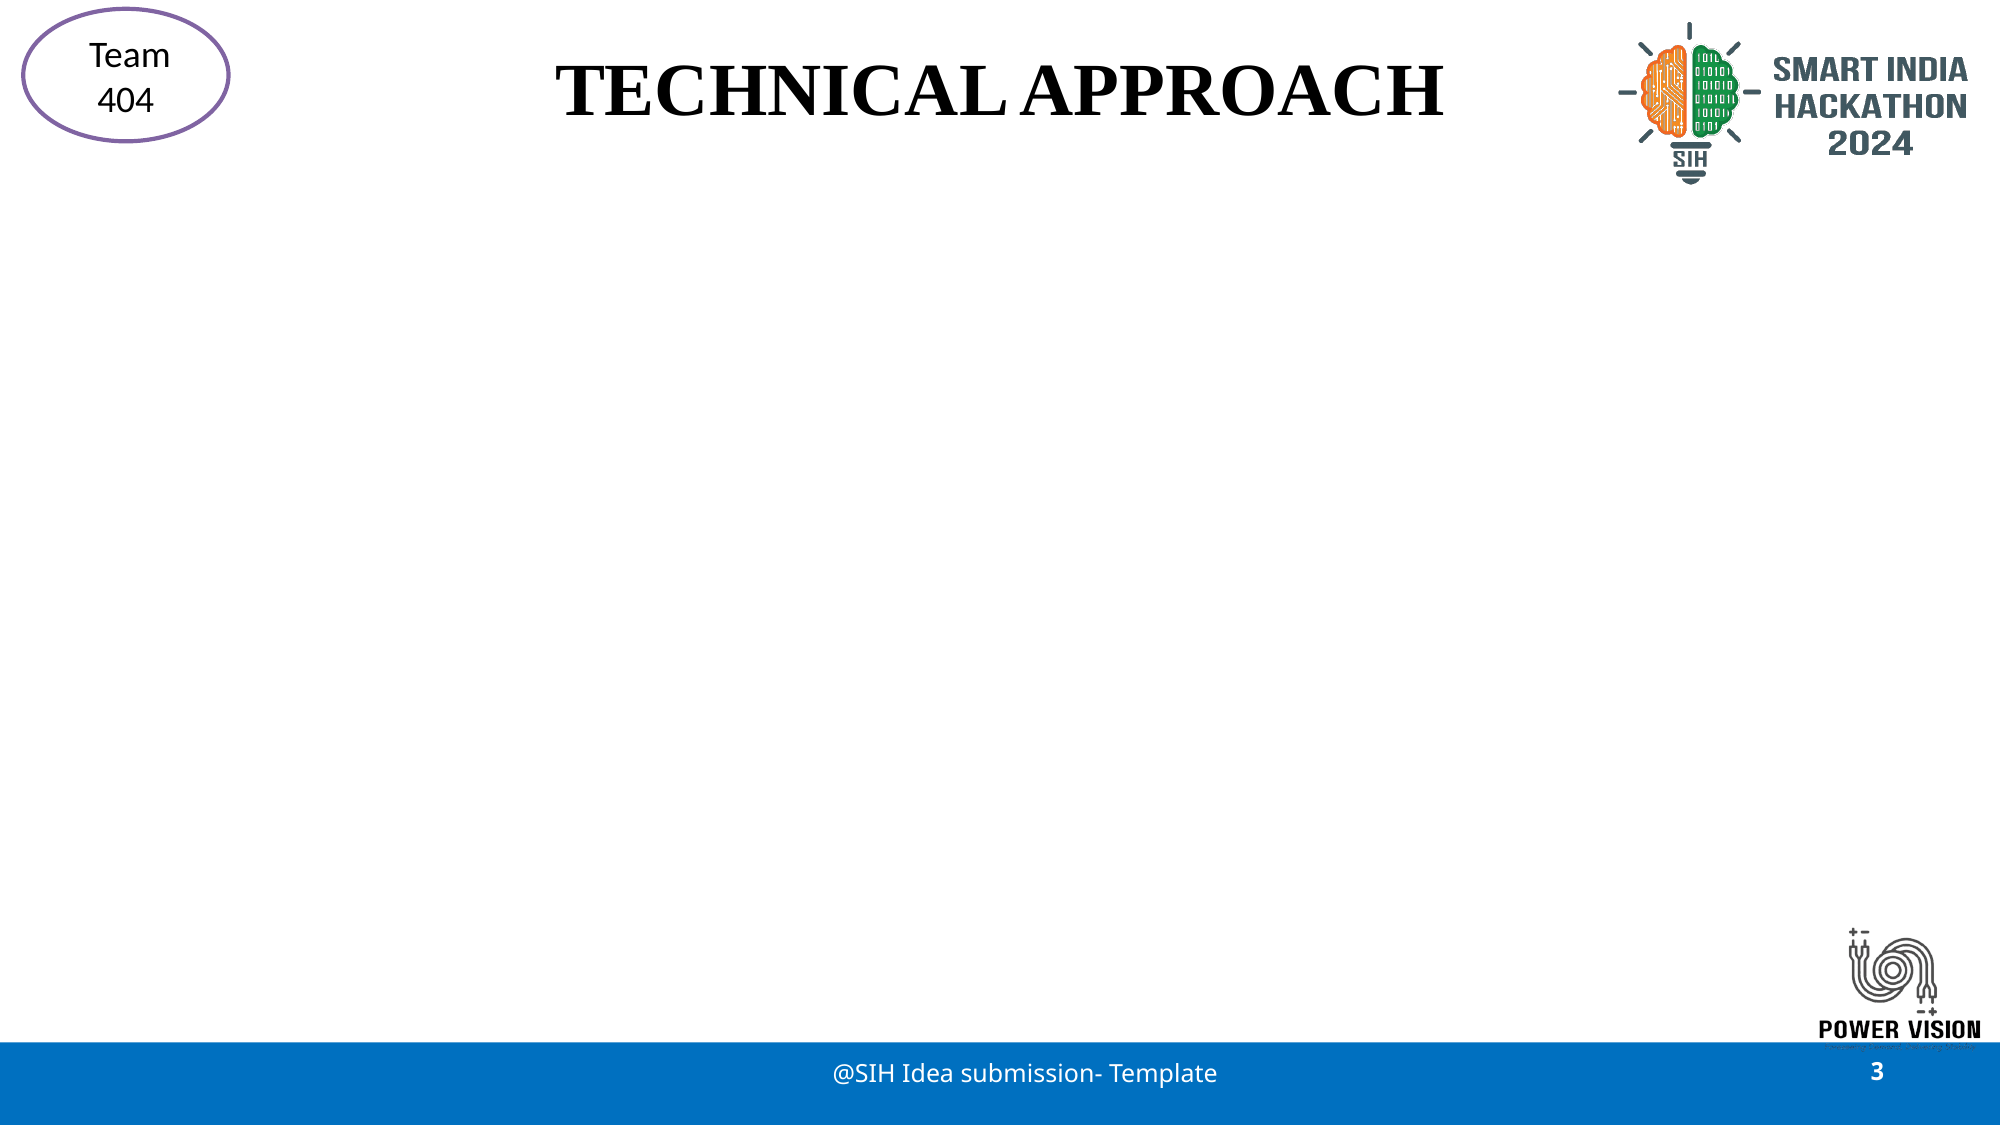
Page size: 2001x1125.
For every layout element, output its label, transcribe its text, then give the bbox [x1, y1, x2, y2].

picture [1607, 13, 1977, 202]
text_box Team 404 [21, 6, 231, 144]
footer @SIH Idea submission- Template [762, 1042, 1289, 1103]
picture [1791, 907, 2000, 1076]
text_box [0, 1042, 2000, 1125]
slide_number 3 [1433, 1042, 1900, 1103]
title TECHNICAL APPROACH [99, 0, 1901, 180]
